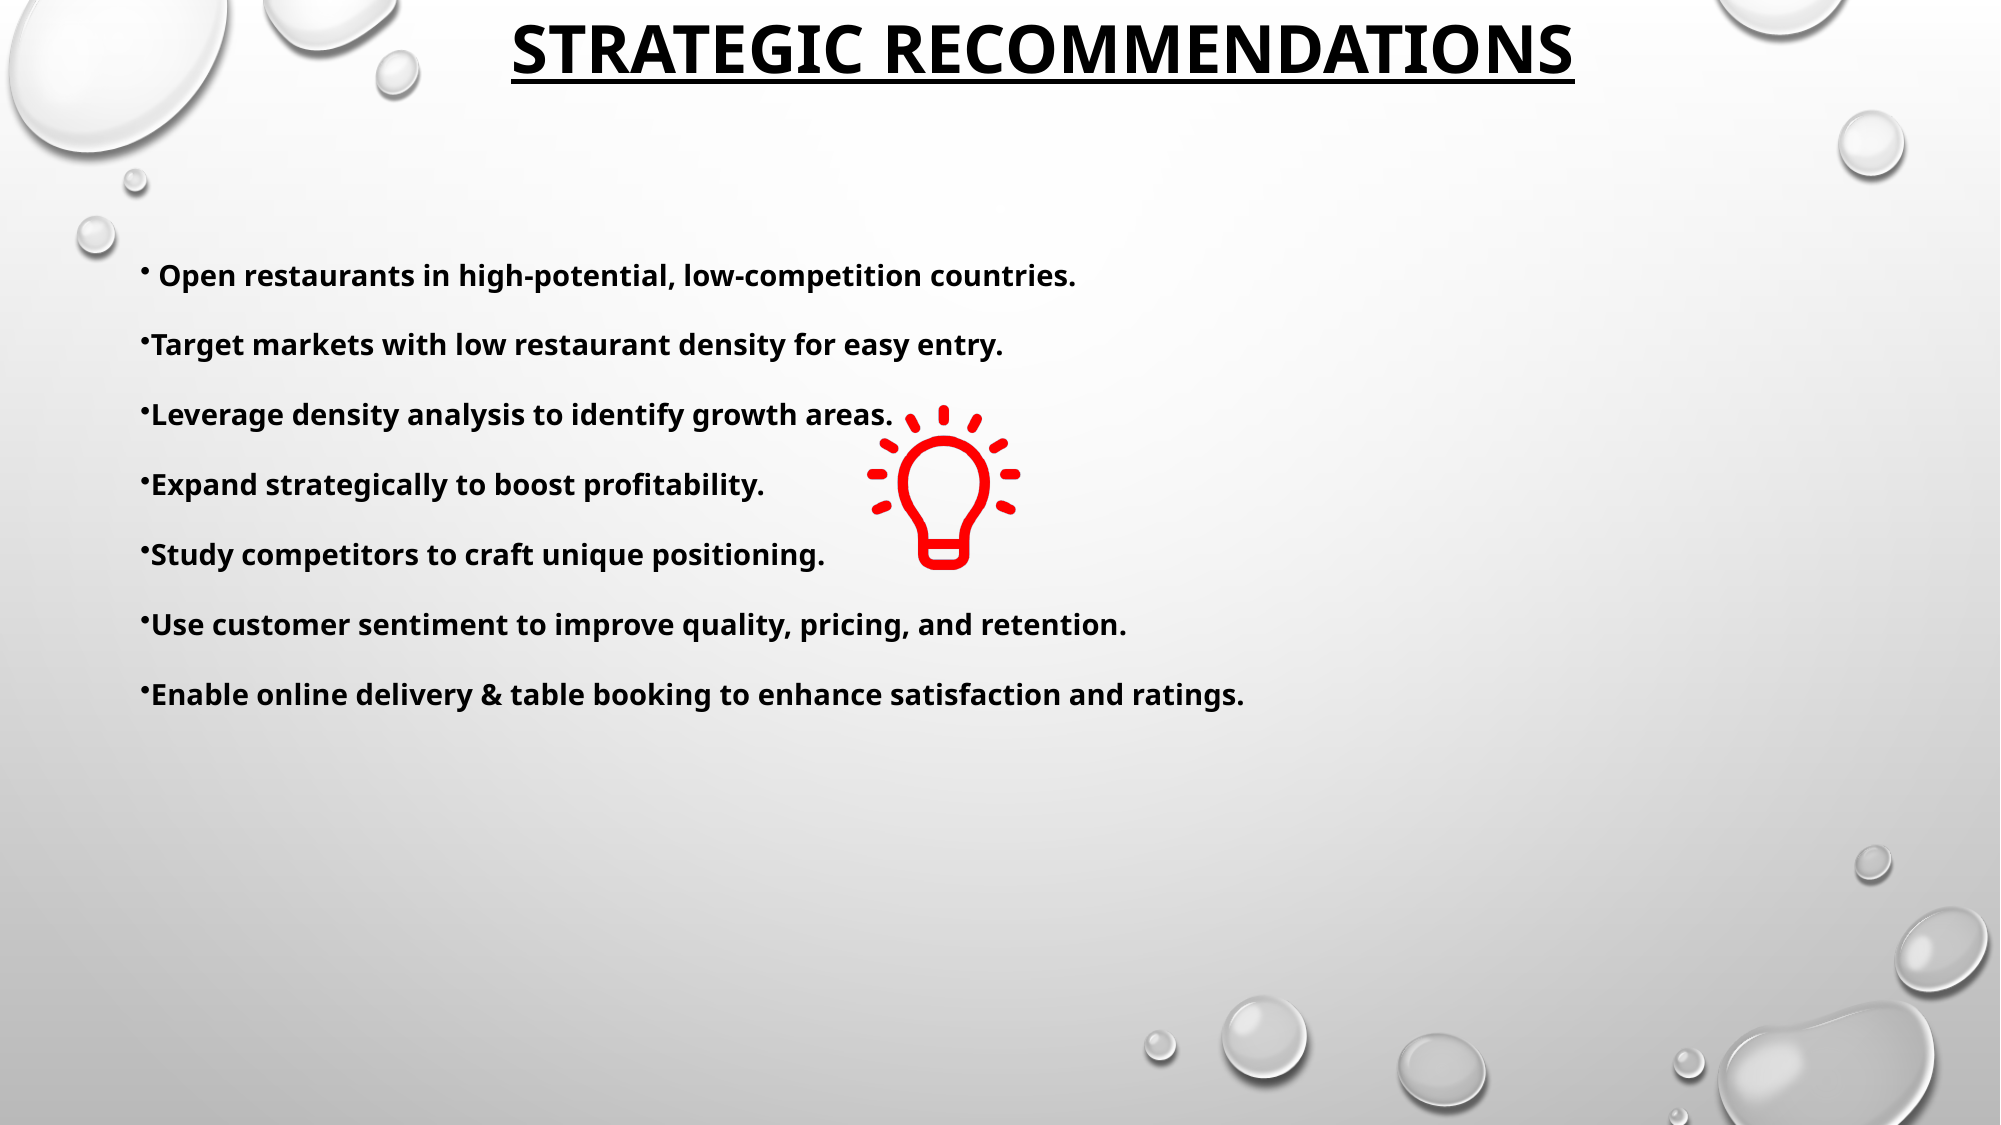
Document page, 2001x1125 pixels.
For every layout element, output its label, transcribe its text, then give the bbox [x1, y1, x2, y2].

picture [0, 95, 2000, 1125]
text_box Open restaurants in high-potential, low-competition countries. Target markets with low restaurant density for easy entry. Leverage density analysis to identify growth areas. Expand strategically to boost profitability. Study competitors to craft unique positioning. Use customer sentiment to improve quality, pricing, and retention. Enable online delivery & table booking to enhance satisfaction and ratings. [125, 214, 1875, 757]
text_box STRATEGIC RECOMMENDATIONS [0, 0, 2000, 95]
